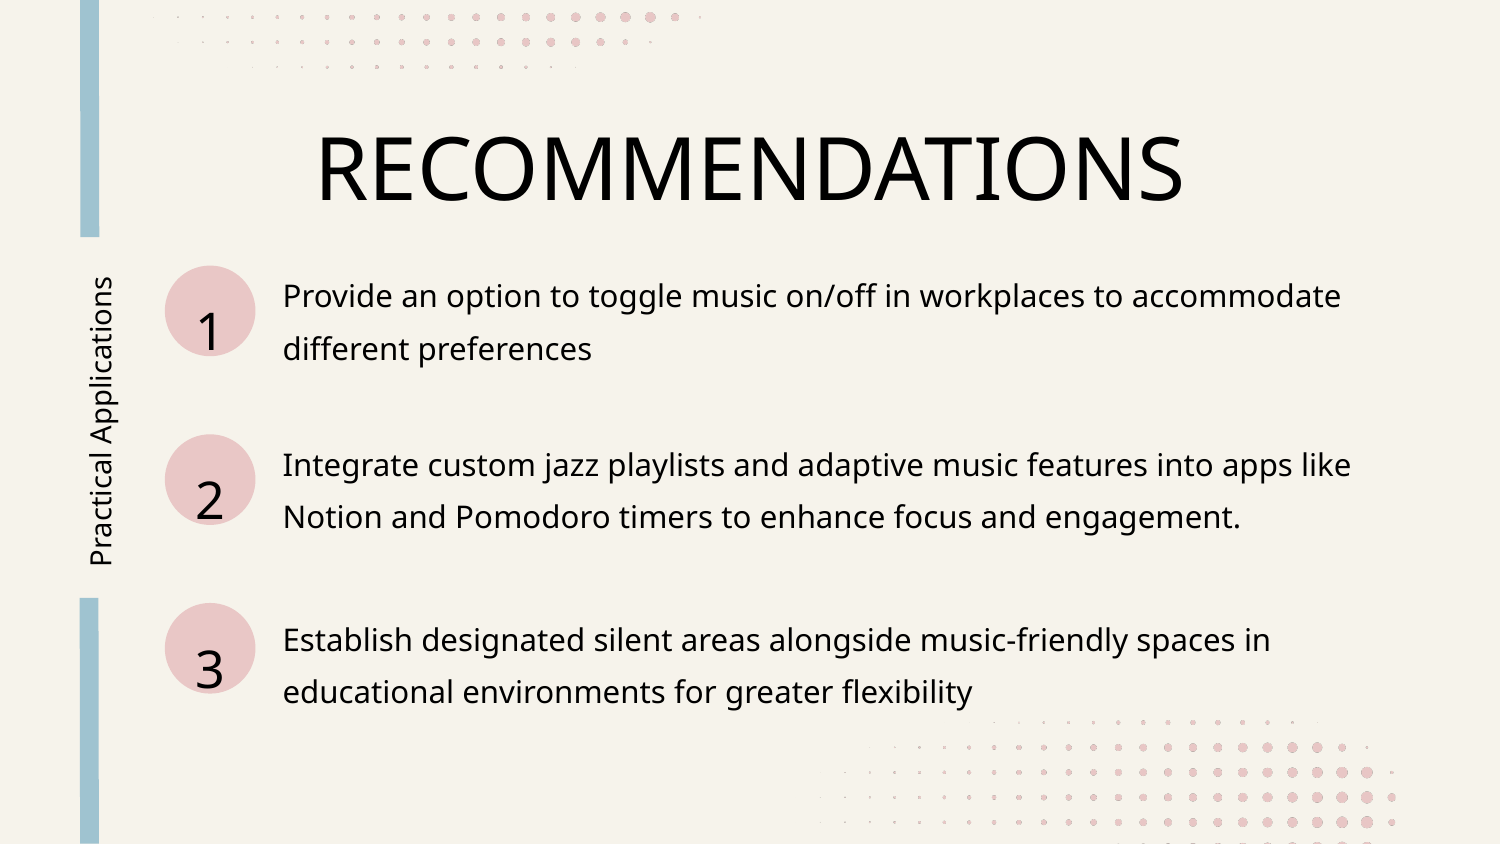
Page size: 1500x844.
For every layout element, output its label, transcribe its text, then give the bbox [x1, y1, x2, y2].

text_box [51, 0, 129, 844]
text_box Establish designated silent areas alongside music-friendly spaces in educational environments for greater flexibility [282, 701, 1450, 710]
text_box RECOMMENDATIONS [133, 71, 1416, 219]
text_box [795, 720, 1396, 844]
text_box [164, 261, 1451, 694]
text_box [133, 0, 729, 69]
